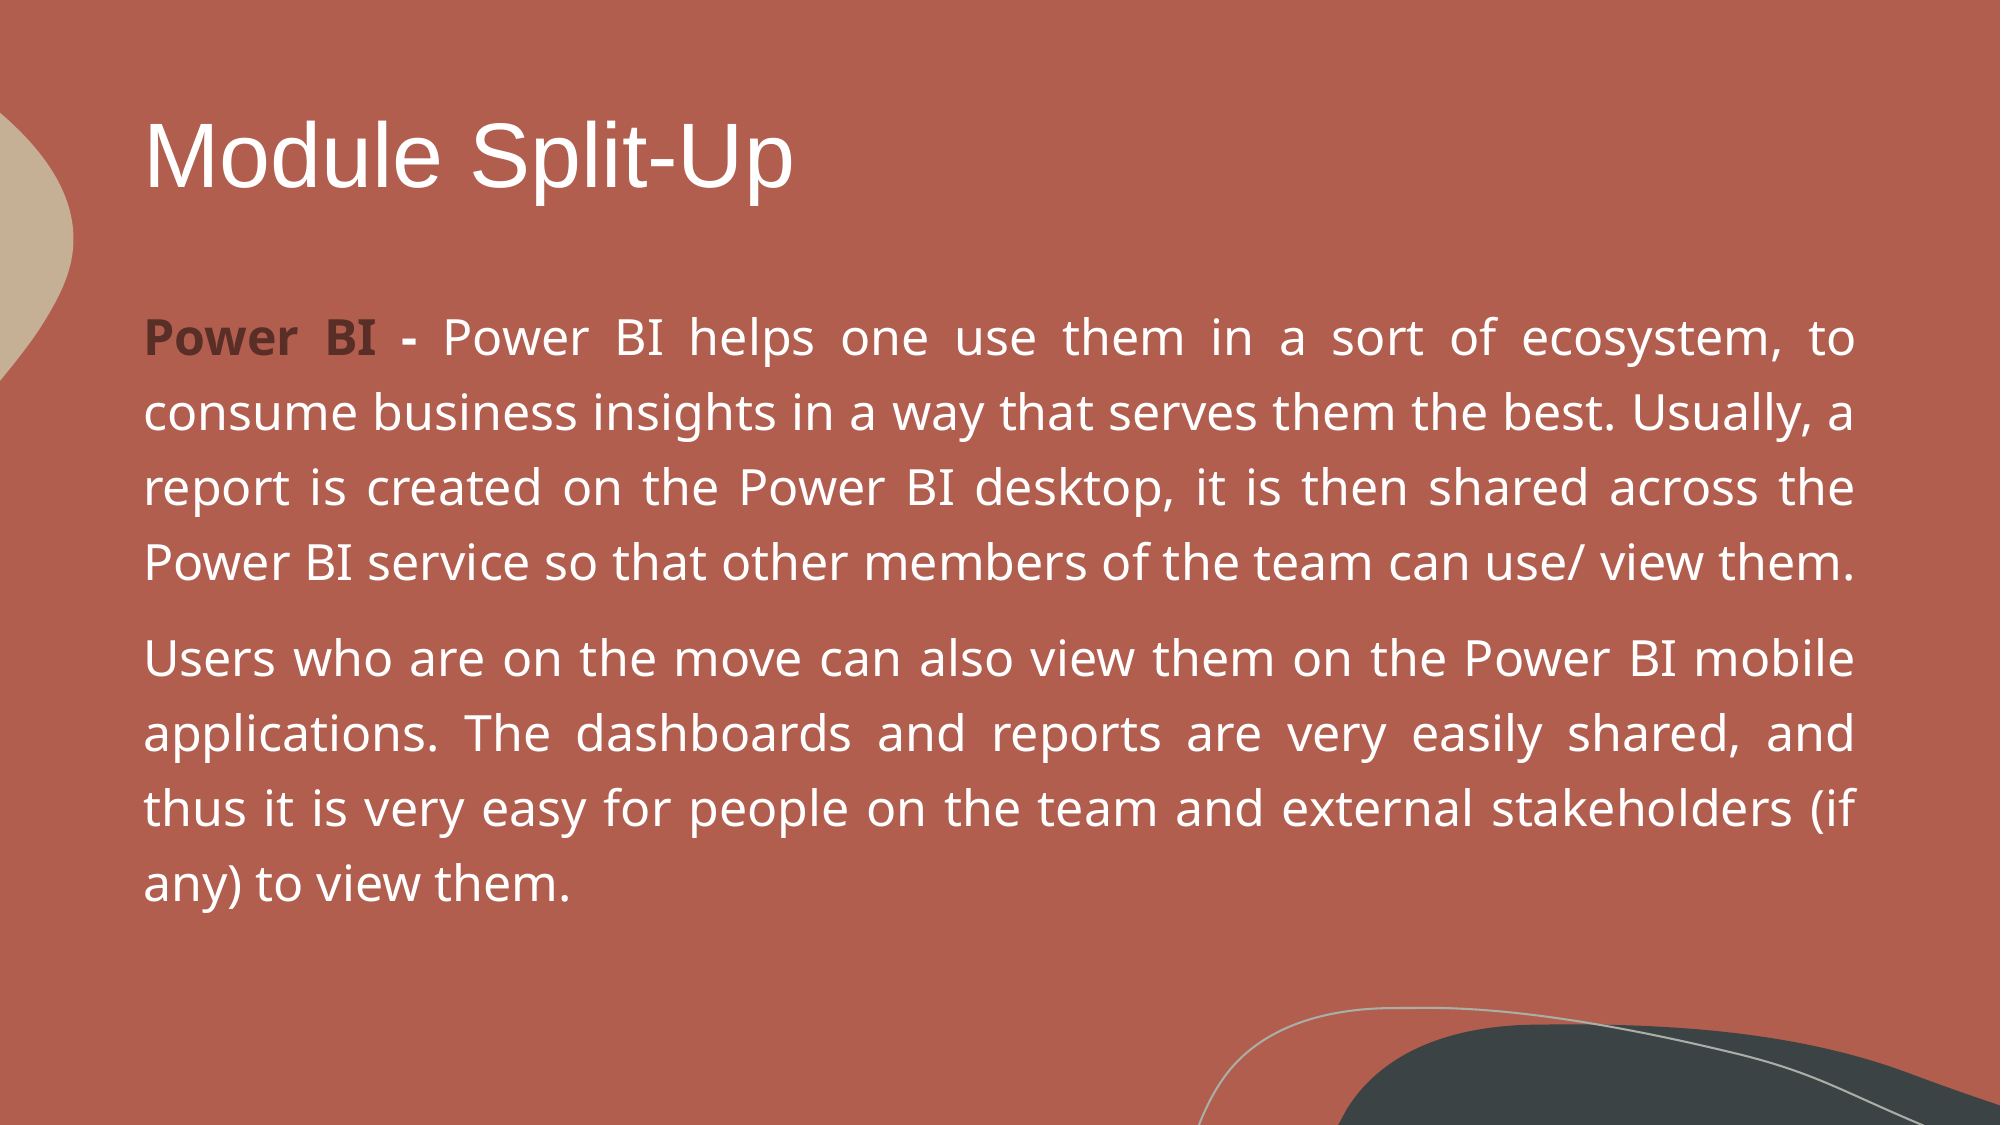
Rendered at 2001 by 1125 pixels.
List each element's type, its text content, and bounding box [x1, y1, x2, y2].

list Power BI - Power BI helps one use them in a sort of ecosystem, to consume business insights in a way that serves them the best. Usually, a report is created on the Power BI desktop, it is then shared across the Power BI service so that other members of the team can use/ view them. Users who are on the move can also view them on the Power BI mobile applications. The dashboards and reports are very easily shared, and thus it is very easy for people on the team and external stakeholders (if any) to view them. [125, 272, 1875, 900]
title Module Split-Up [125, 31, 1875, 272]
